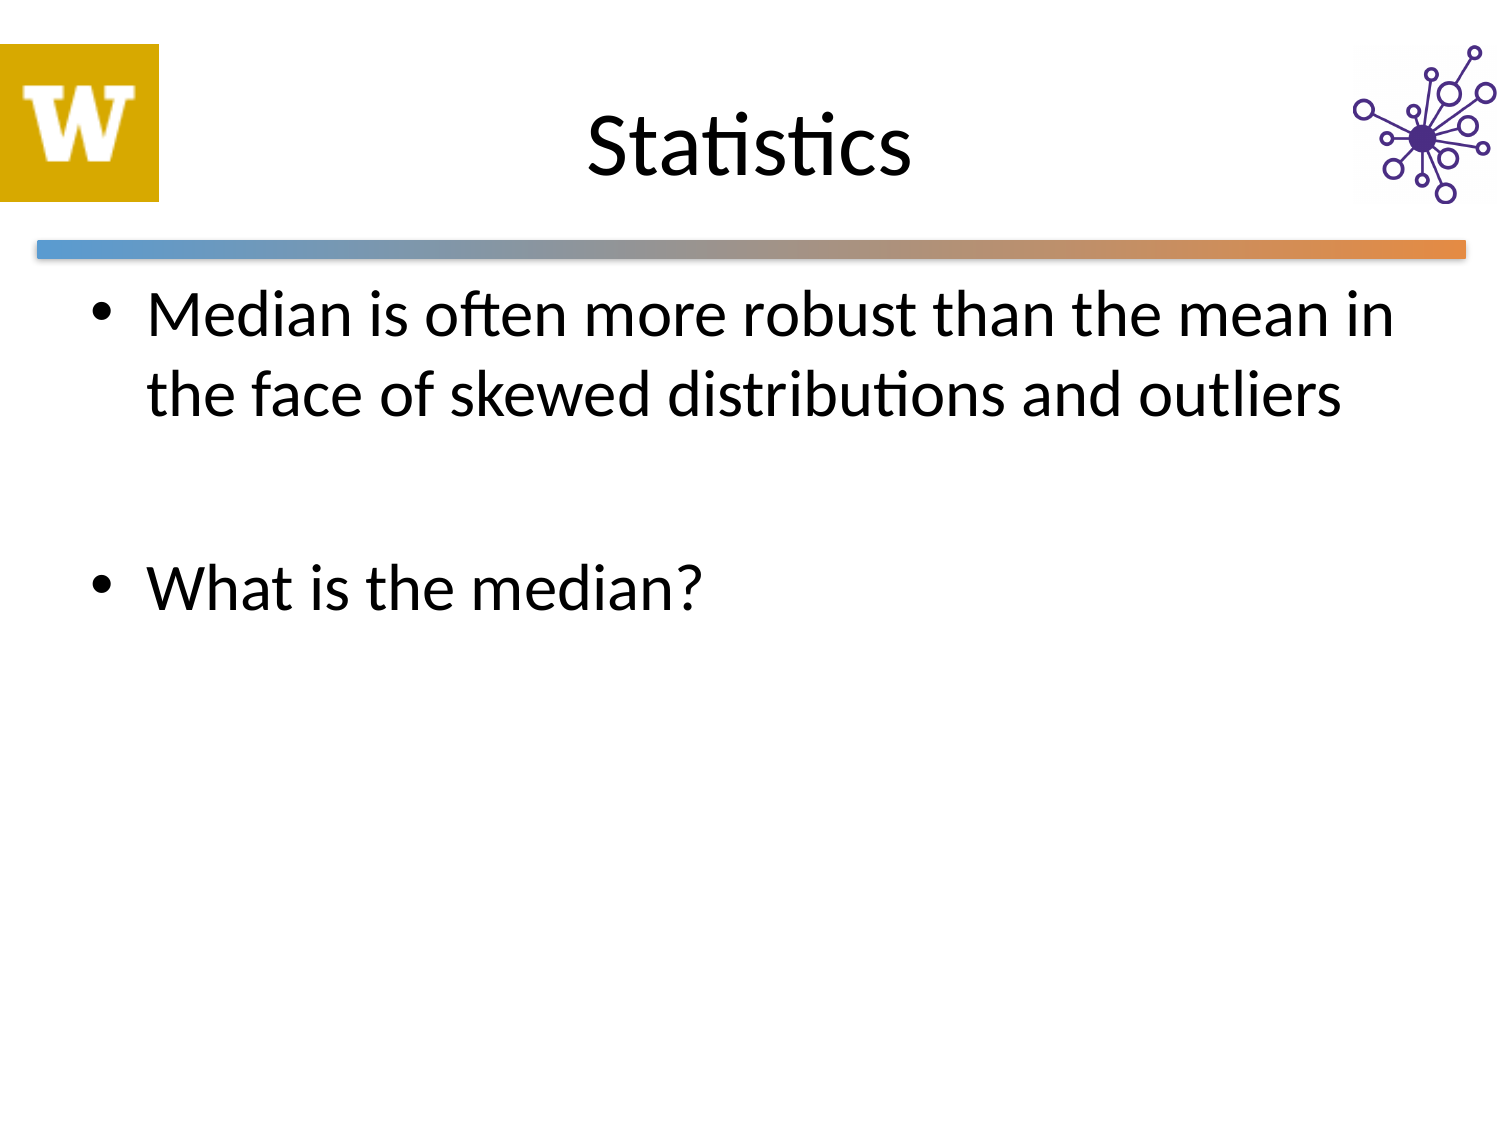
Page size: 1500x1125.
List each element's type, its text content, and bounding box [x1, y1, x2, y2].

picture [1425, 45, 1497, 204]
picture [0, 44, 159, 202]
list Median is often more robust than the mean in the face of skewed distributions and outliers What is the median? [75, 262, 1425, 1093]
title Statistics [75, 45, 1425, 233]
